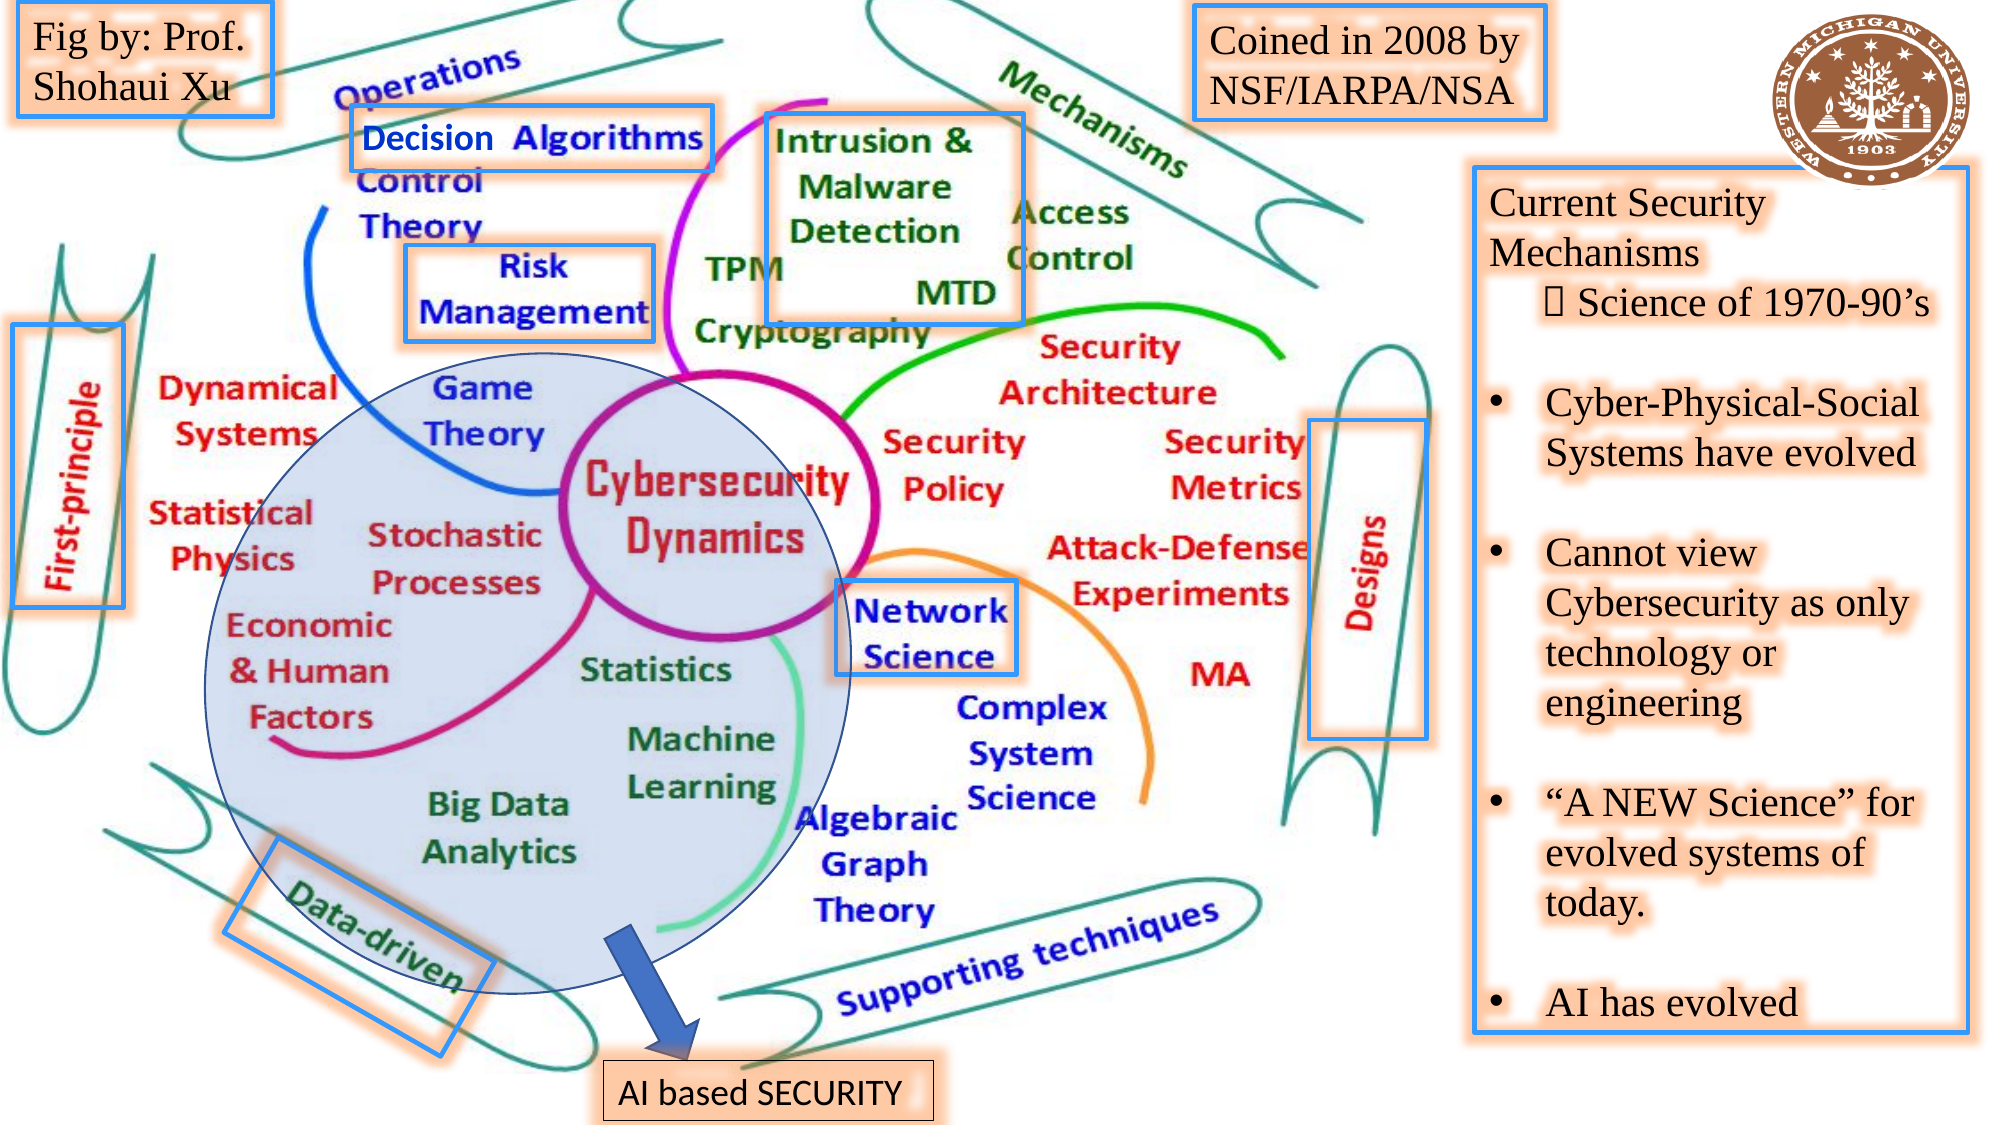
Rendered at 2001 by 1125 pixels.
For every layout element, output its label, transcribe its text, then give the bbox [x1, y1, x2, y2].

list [1, 0, 1434, 1074]
text_box Current Security Mechanisms  Science of 1970-90’s Cyber-Physical-Social Systems have evolved Cannot view Cybersecurity as only technology or engineering “A NEW Science” for evolved systems of today. AI has evolved [1474, 167, 1969, 1033]
picture [1767, 9, 1976, 190]
text_box AI based SECURITY [603, 1074, 934, 1121]
text_box Coined in 2008 by NSF/IARPA/NSA [1434, 5, 1546, 121]
